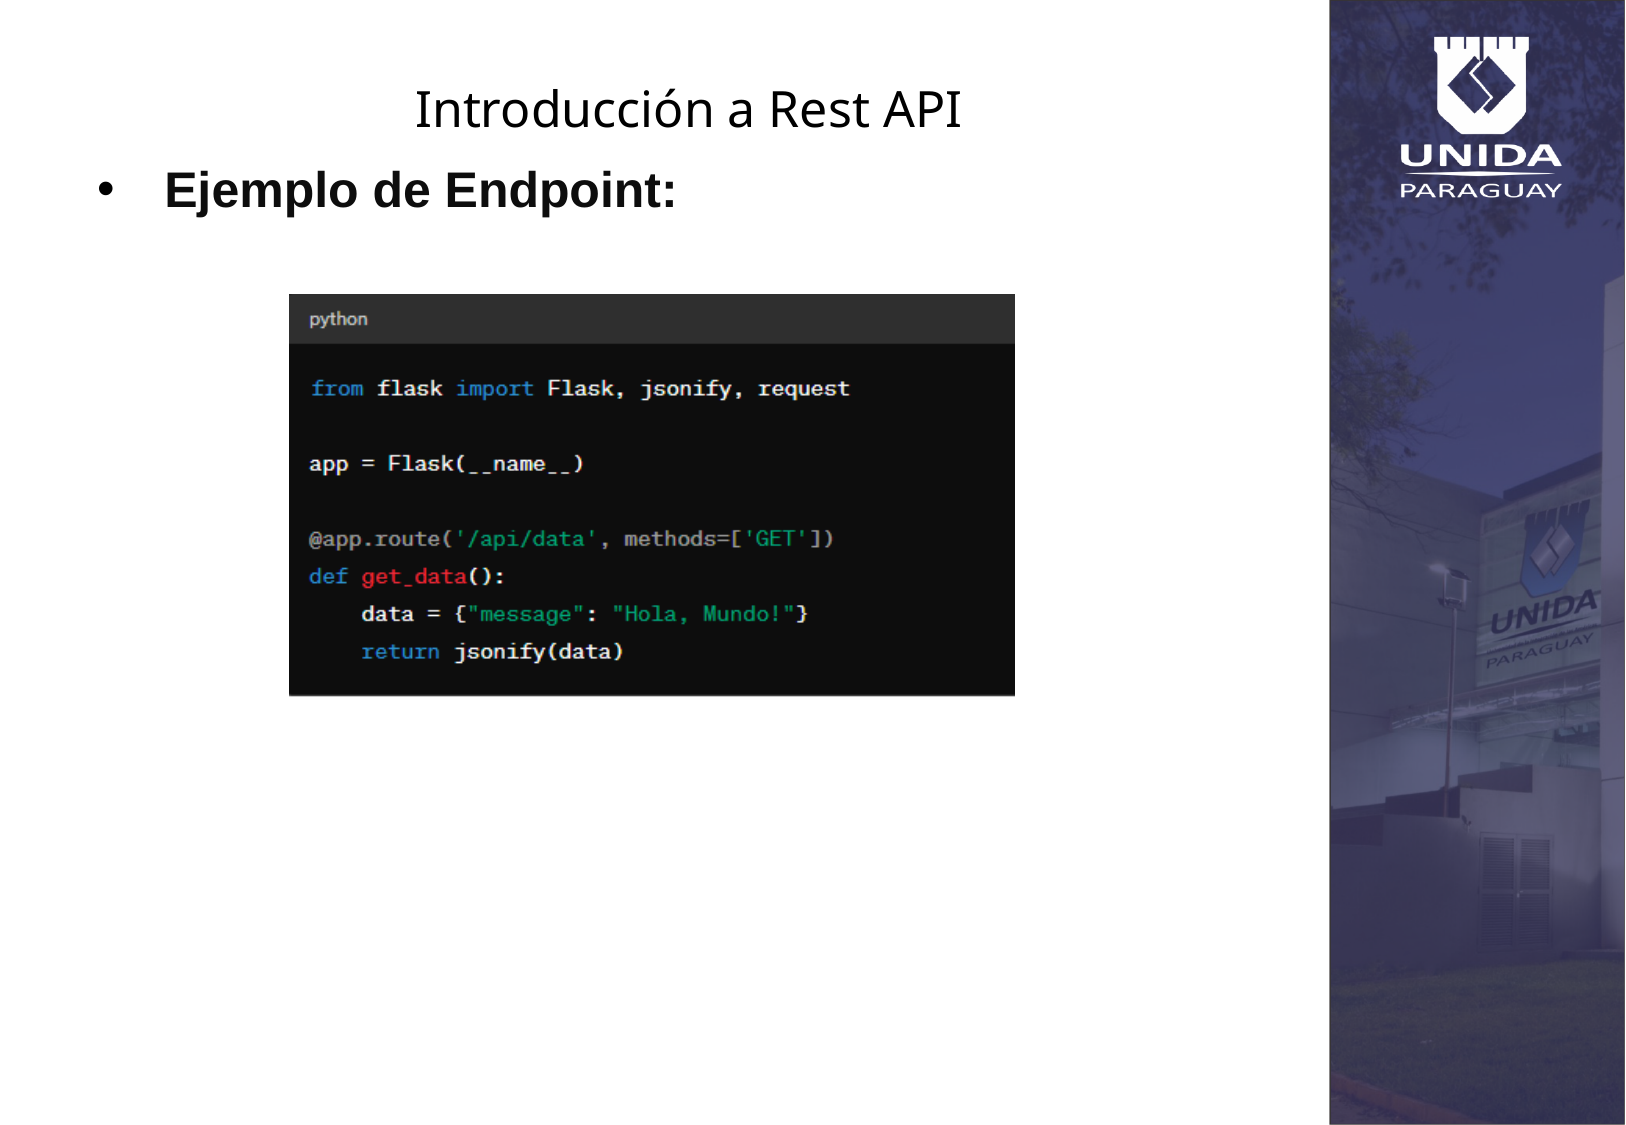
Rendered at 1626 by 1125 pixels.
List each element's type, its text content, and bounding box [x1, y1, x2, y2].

title Introducción a Rest API [74, 64, 1304, 146]
picture [289, 294, 1015, 698]
picture [1328, 0, 1625, 1125]
subtitle Ejemplo de Endpoint: [74, 157, 1304, 1060]
